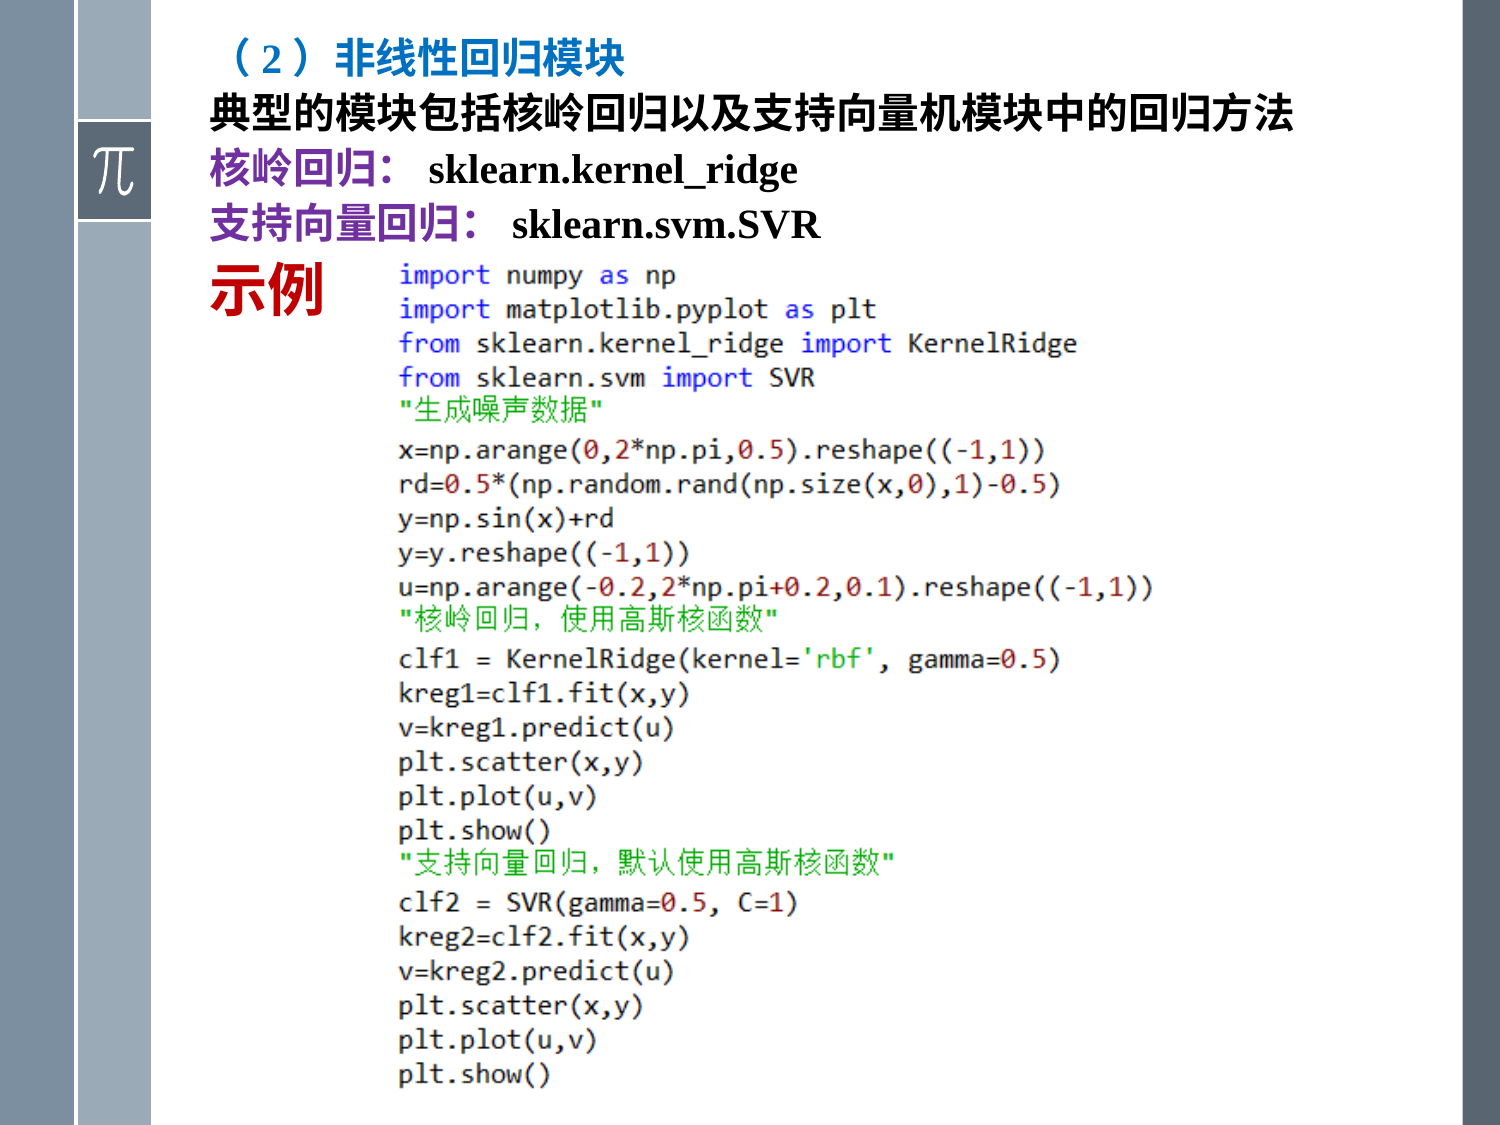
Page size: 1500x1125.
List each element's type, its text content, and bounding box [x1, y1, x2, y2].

list （2）非线性回归模块 典型的模块包括核岭回归以及支持向量机模块中的回归方法 核岭回归：sklearn.kernel_ridge 支持向量回归：sklearn.svm.SVR 示例 [194, 19, 1411, 1047]
picture [395, 255, 1164, 1097]
